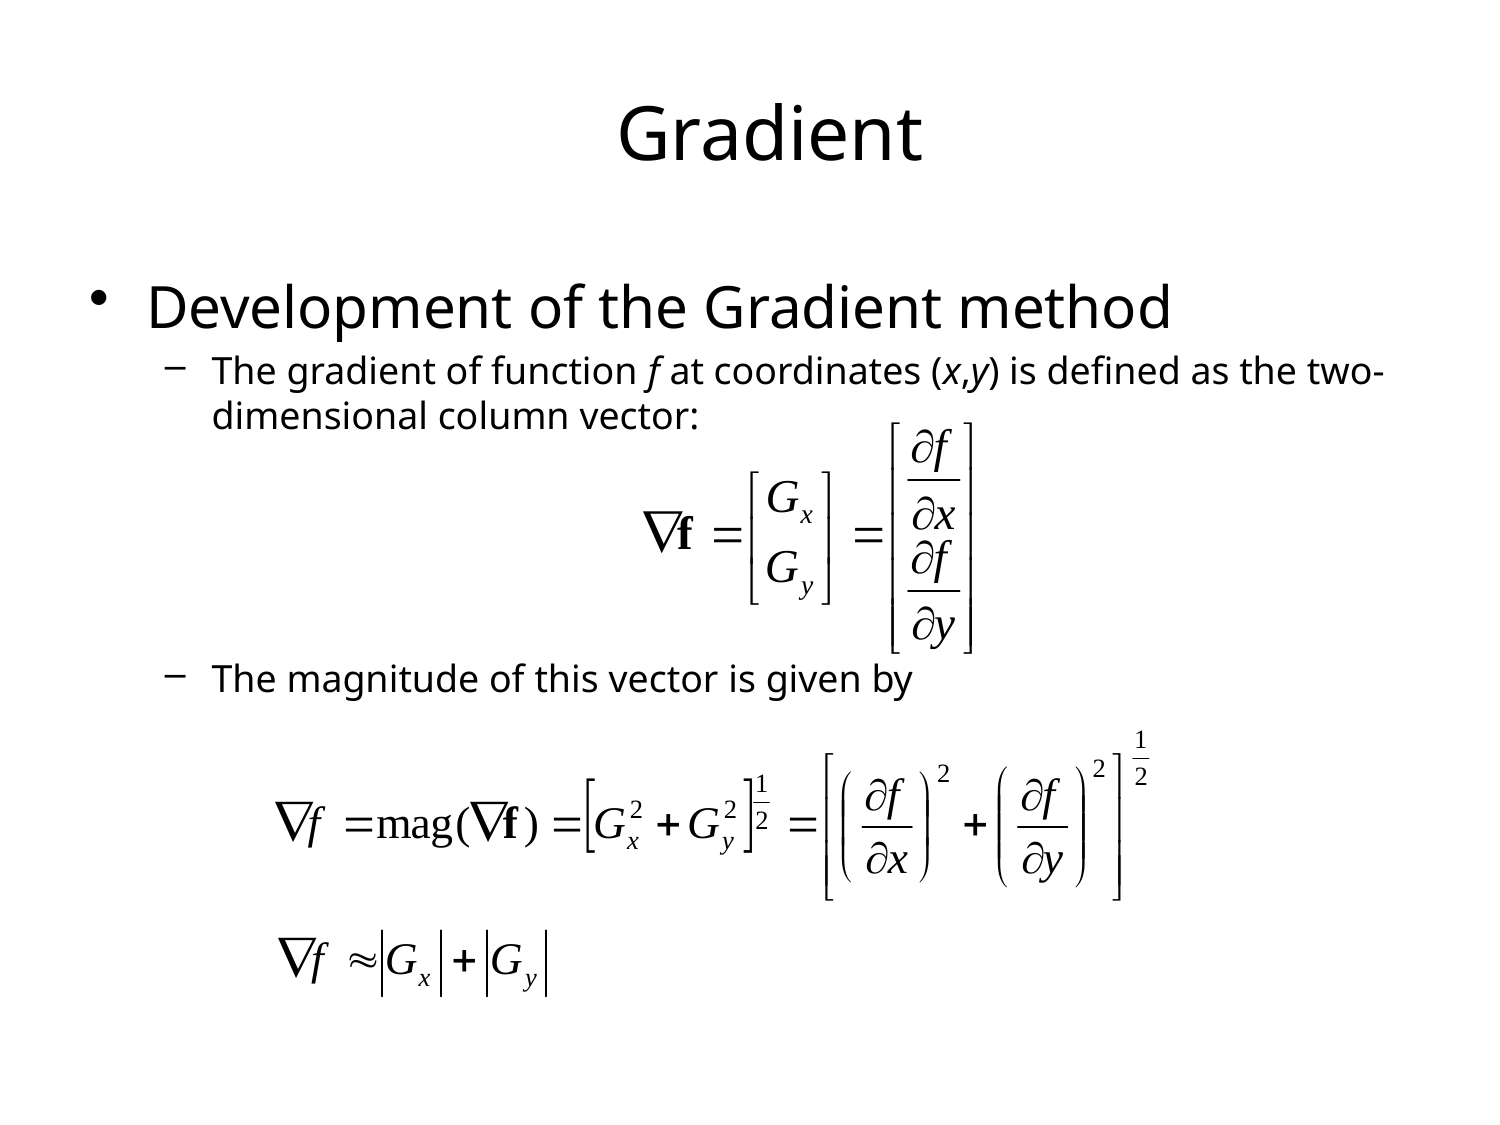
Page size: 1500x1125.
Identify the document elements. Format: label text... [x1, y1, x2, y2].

text_box Gradient [75, 78, 1464, 261]
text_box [272, 921, 557, 1006]
text_box Development of the Gradient method The gradient of function f at coordinates (x,y) is defined as the two-dimensional column vector: The magnitude of this vector is given by [74, 262, 1426, 1005]
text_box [269, 717, 1160, 911]
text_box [637, 412, 992, 665]
